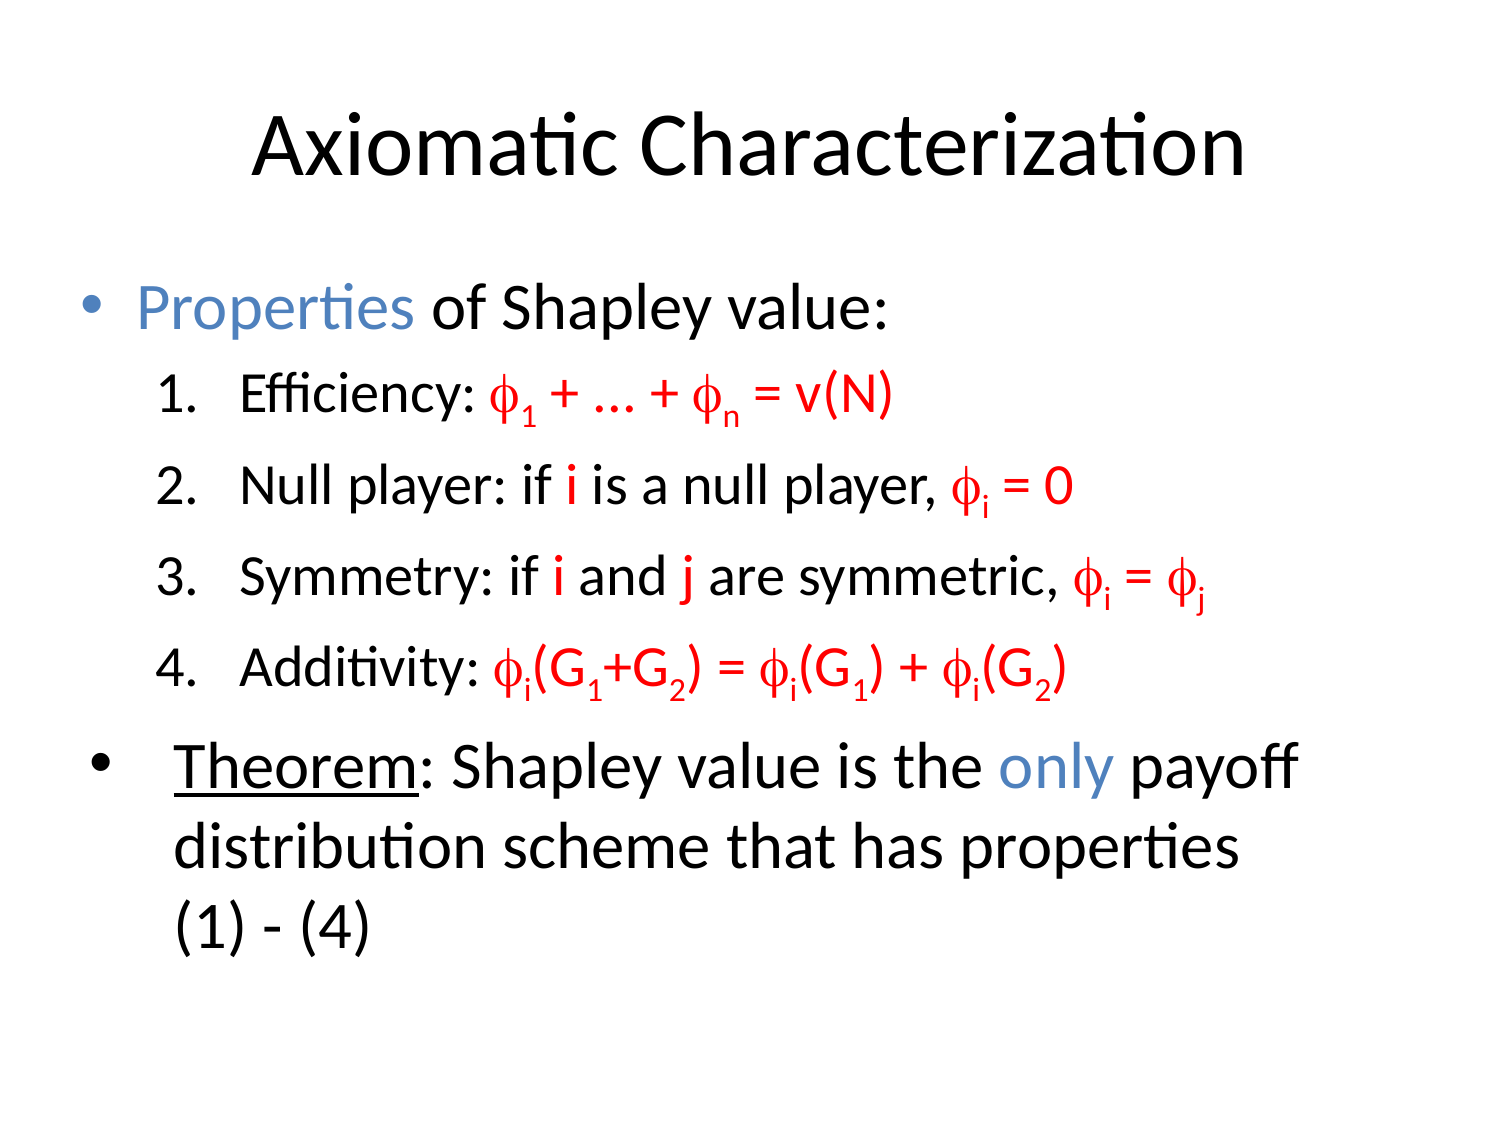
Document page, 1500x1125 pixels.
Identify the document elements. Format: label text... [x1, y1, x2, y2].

list Properties of Shapley value: Efficiency: f1 + ... + fn = v(N) Null player: if i is a null player, fi = 0 Symmetry: if i and j are symmetric, fi = fj Additivity: fi(G1+G2) = fi(G1) + fi(G2) Theorem: Shapley value is the only payoff distribution scheme that has properties (1) - (4) [64, 255, 1415, 998]
title Axiomatic Characterization [75, 45, 1425, 233]
